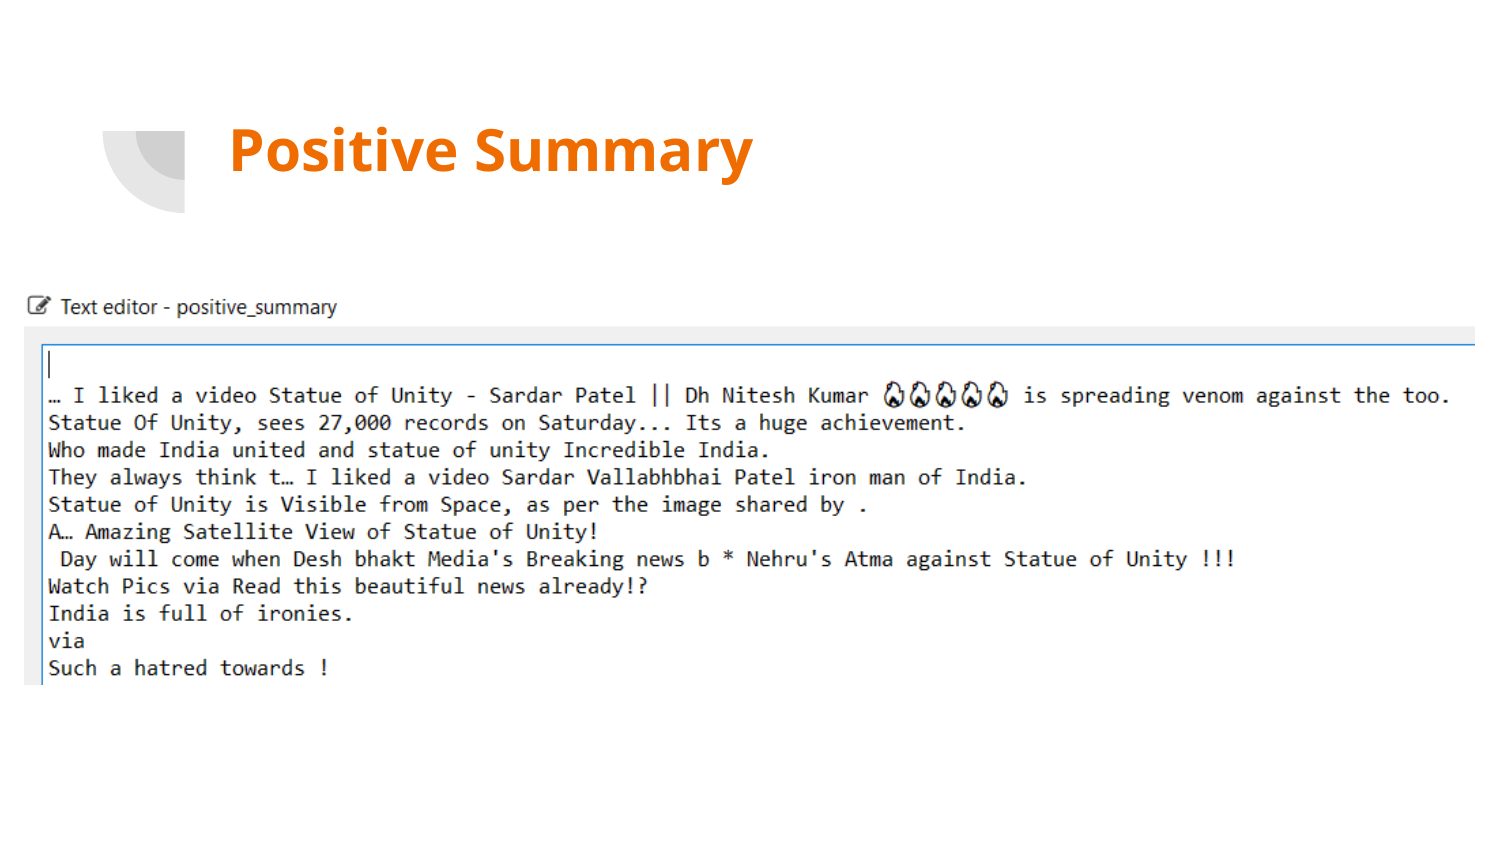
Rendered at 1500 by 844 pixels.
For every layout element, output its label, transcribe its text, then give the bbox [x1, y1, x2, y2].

picture [24, 286, 1476, 685]
title Positive Summary [213, 98, 1368, 263]
